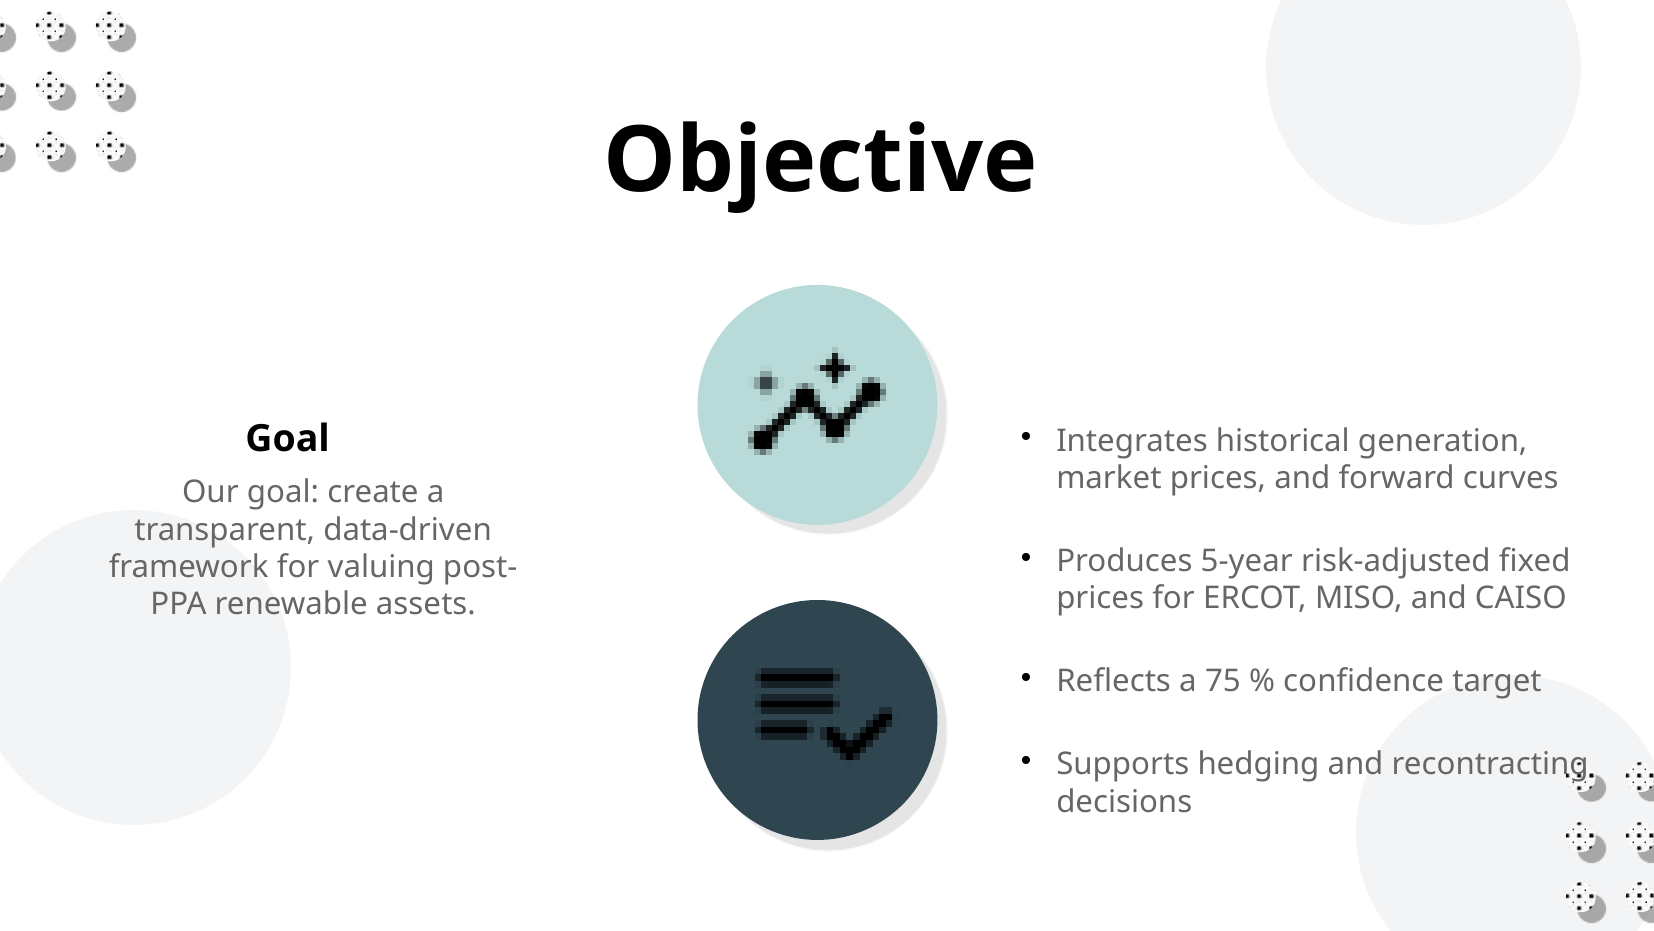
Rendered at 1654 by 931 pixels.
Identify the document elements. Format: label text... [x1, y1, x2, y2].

picture [1565, 822, 1596, 853]
picture [1625, 882, 1654, 913]
picture [1625, 822, 1654, 853]
picture [1565, 882, 1596, 913]
picture [35, 11, 66, 42]
picture [0, 74, 6, 99]
picture [35, 131, 66, 162]
title Objective [76, 76, 1565, 232]
picture [1625, 762, 1654, 793]
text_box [697, 284, 938, 525]
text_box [697, 599, 938, 840]
text_box Goal [182, 406, 393, 463]
picture [100, 71, 122, 76]
picture [35, 71, 66, 102]
picture [95, 11, 126, 42]
text_box Our goal: create a transparent, data-driven framework for valuing post-PPA renewable assets. [77, 463, 550, 736]
picture [0, 134, 7, 159]
picture [0, 14, 6, 39]
text_box Integrates historical generation, market prices, and forward curves Produces 5-year risk-adjusted fixed prices for ERCOT, MISO, and CAISO Reflects a 75 % confidence target Supports hedging and recontracting decisions [1006, 412, 1613, 813]
